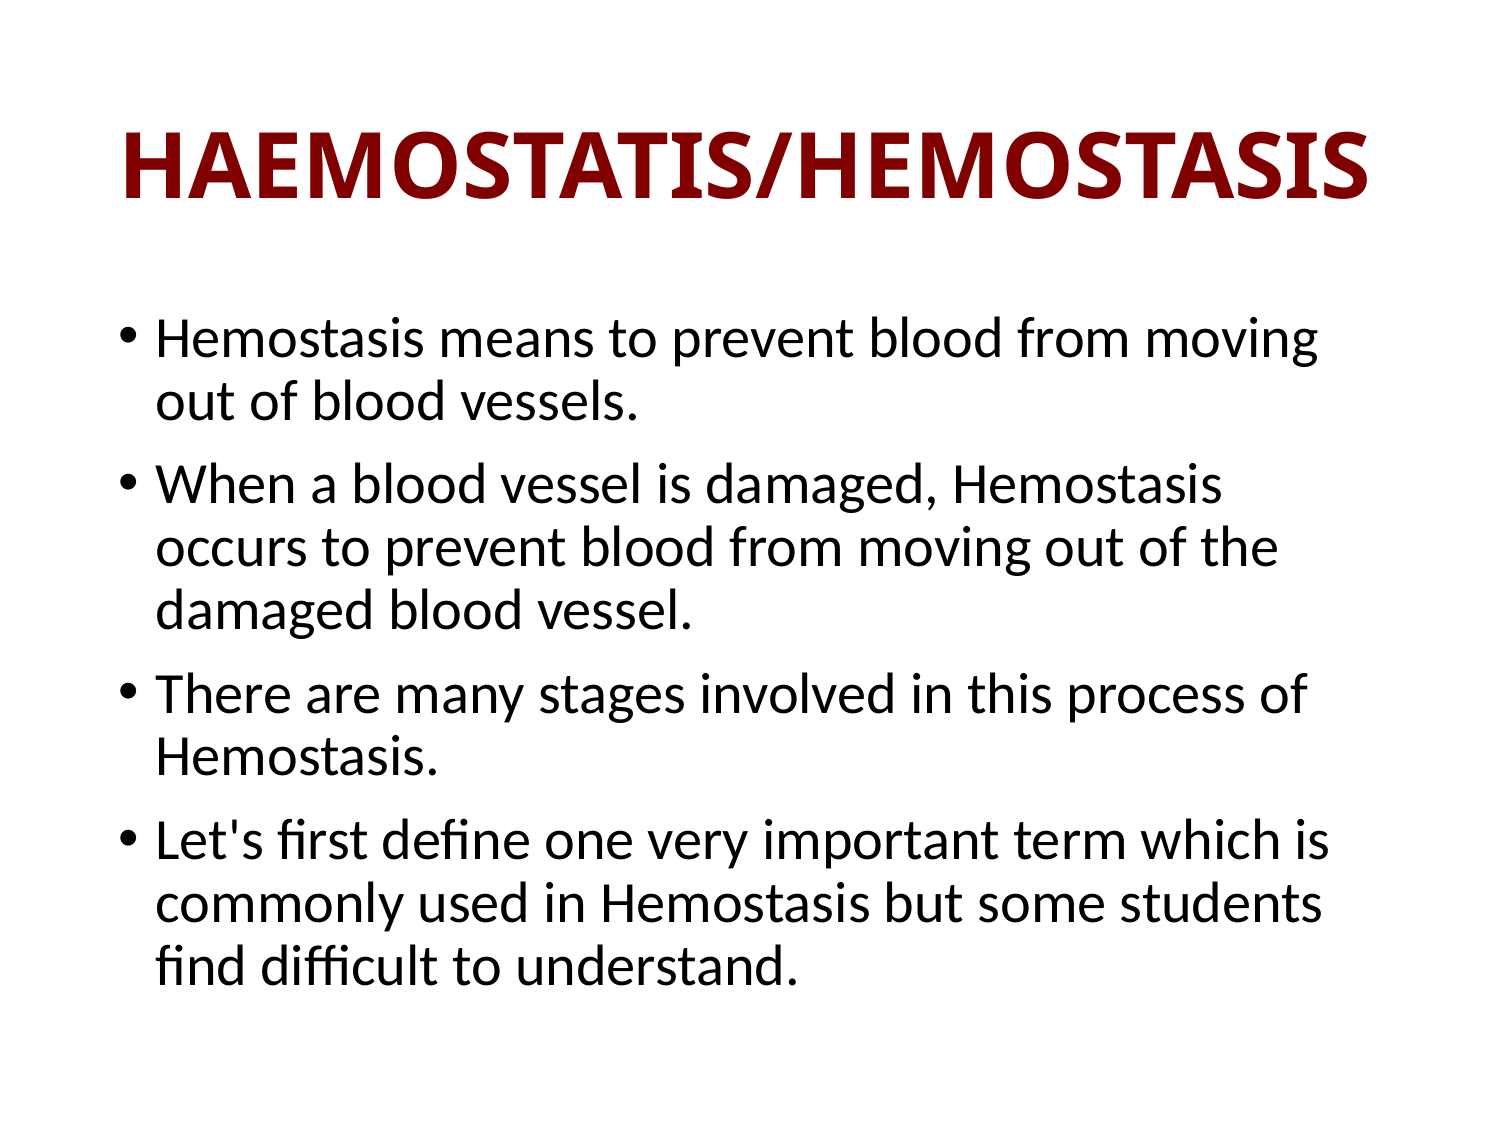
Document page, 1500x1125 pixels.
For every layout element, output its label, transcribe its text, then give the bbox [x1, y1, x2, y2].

list Hemostasis means to prevent blood from moving out of blood vessels. When a blood vessel is damaged, Hemostasis occurs to prevent blood from moving out of the damaged blood vessel. There are many stages involved in this process of Hemostasis. Let's first define one very important term which is commonly used in Hemostasis but some students find difficult to understand. [103, 299, 1397, 1014]
title HAEMOSTATIS/HEMOSTASIS [103, 59, 1397, 278]
